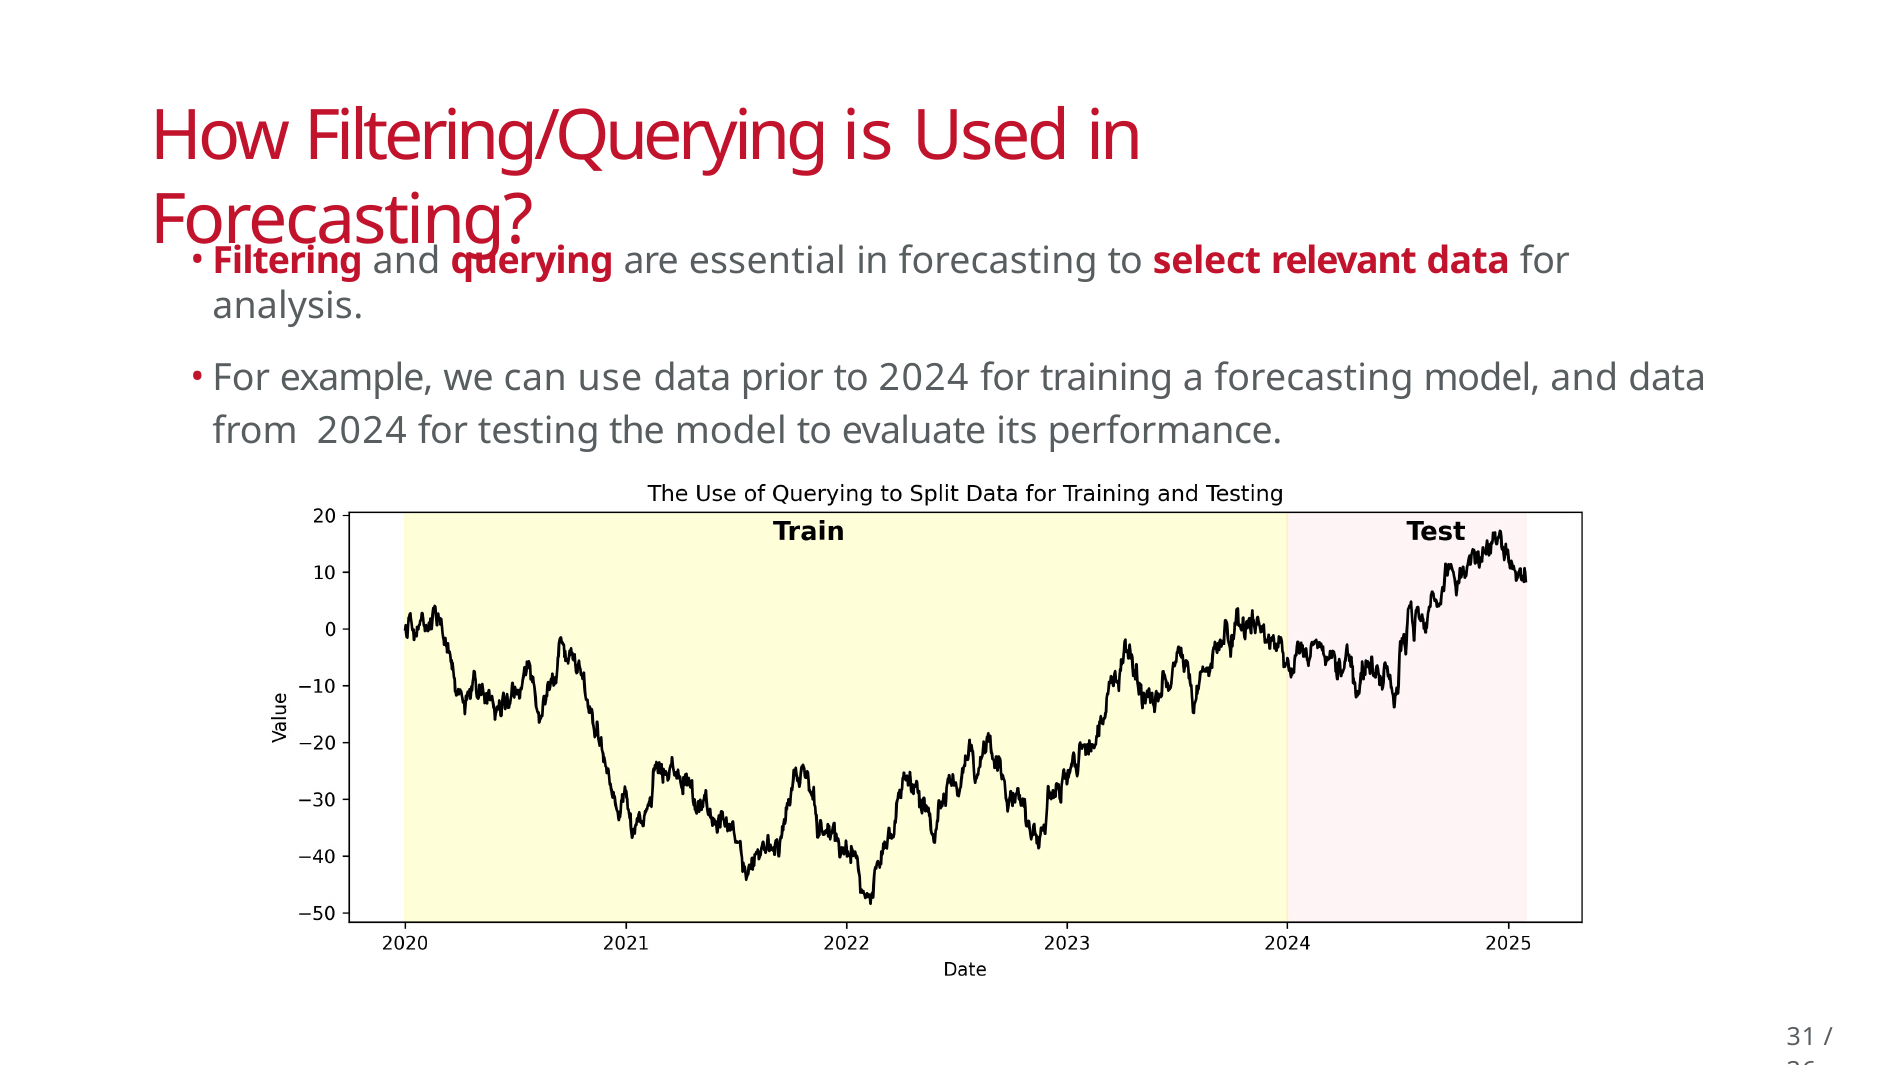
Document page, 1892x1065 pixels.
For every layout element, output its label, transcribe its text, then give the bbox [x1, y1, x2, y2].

title How Filtering/Querying is Used in Forecasting? [147, 86, 1449, 268]
text_box [271, 484, 1583, 976]
text_box Filtering and querying are essential in forecasting to select relevant data for analysis. For example, we can use data prior to 2024 for training a forecasting model, and data from 2024 for testing the model to evaluate its performance. [188, 233, 1715, 451]
slide_number 22 / 36 [1780, 1020, 1868, 1065]
